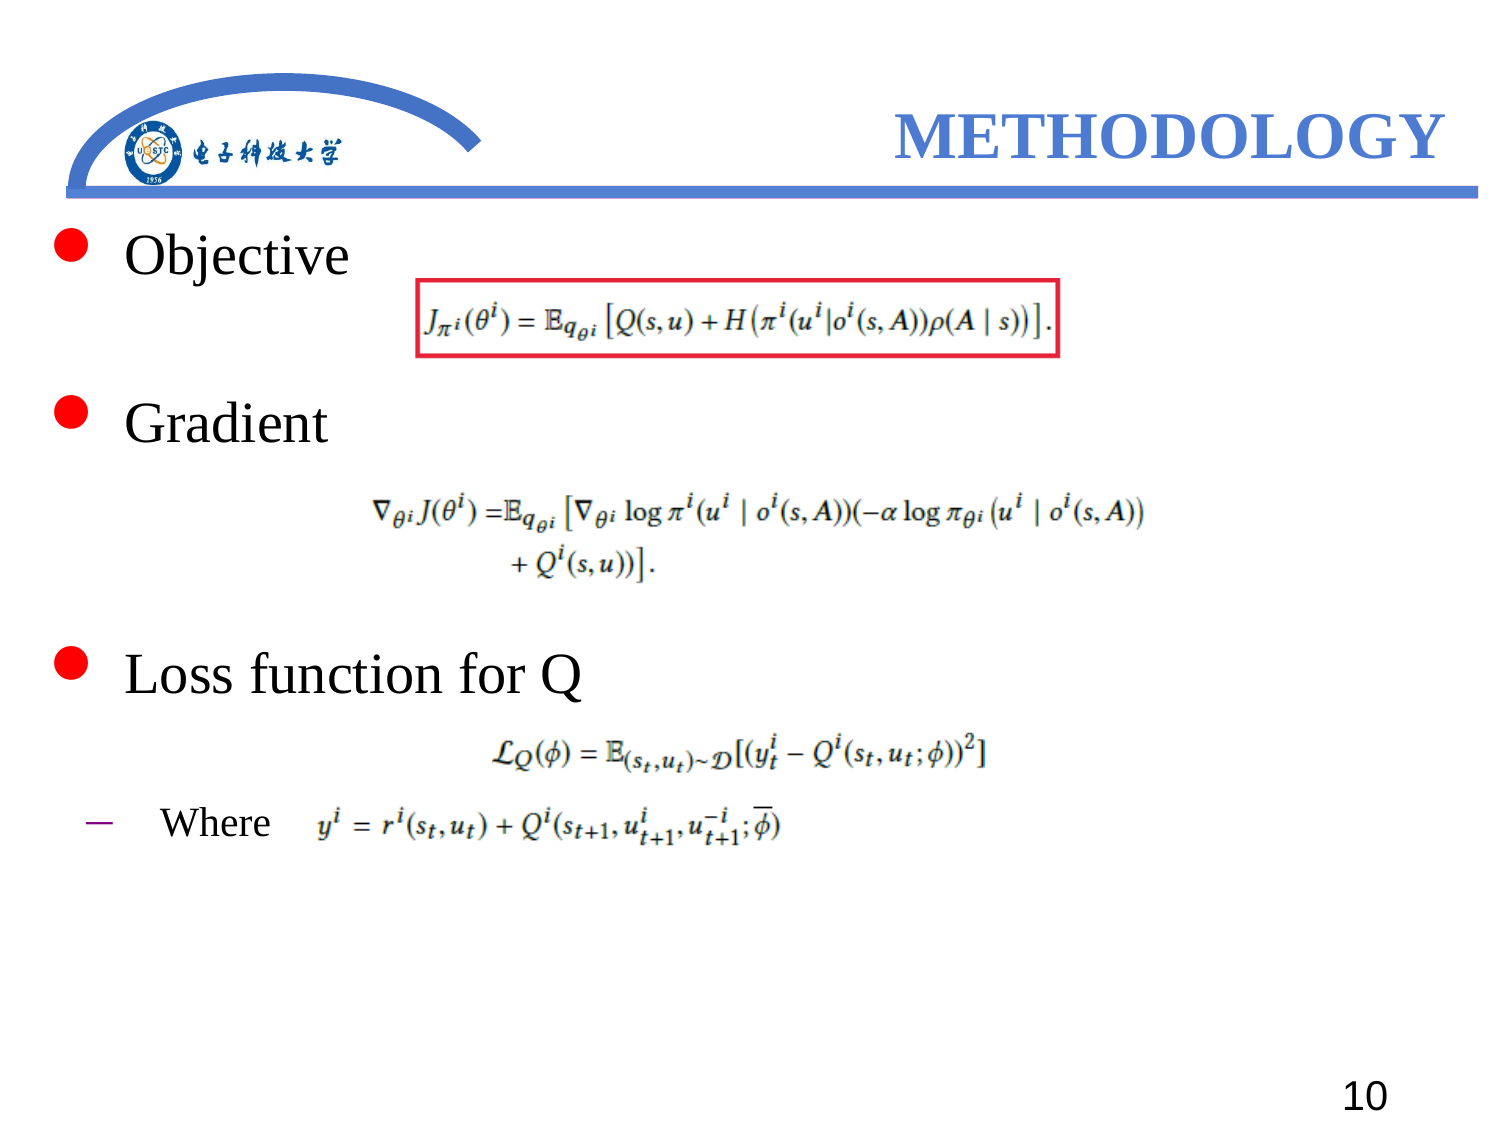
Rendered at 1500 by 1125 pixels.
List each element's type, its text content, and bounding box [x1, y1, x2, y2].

title METHODOLOGY [0, 93, 1477, 190]
picture [369, 482, 1159, 588]
picture [492, 722, 985, 792]
list Objective Gradient Loss function for Q Where [34, 216, 1465, 1032]
picture [312, 799, 782, 847]
picture [414, 278, 1062, 360]
